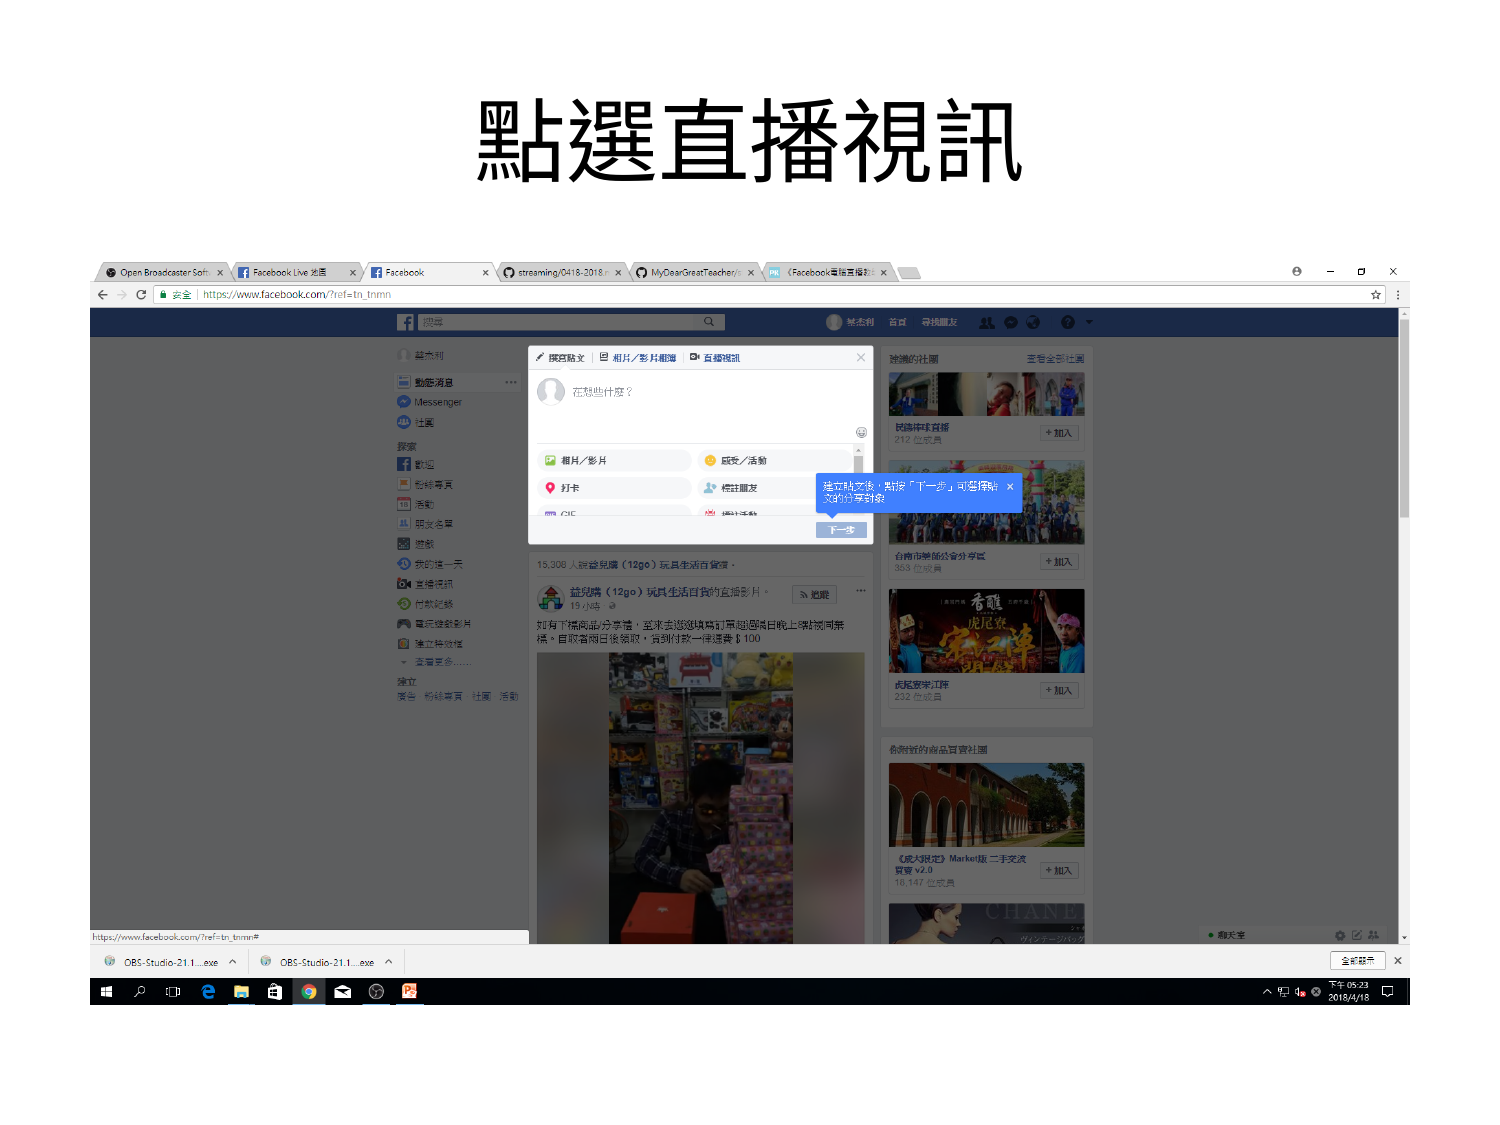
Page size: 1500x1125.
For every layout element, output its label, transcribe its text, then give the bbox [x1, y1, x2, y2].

title 點選直播視訊 [75, 45, 1425, 233]
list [89, 262, 1411, 1006]
